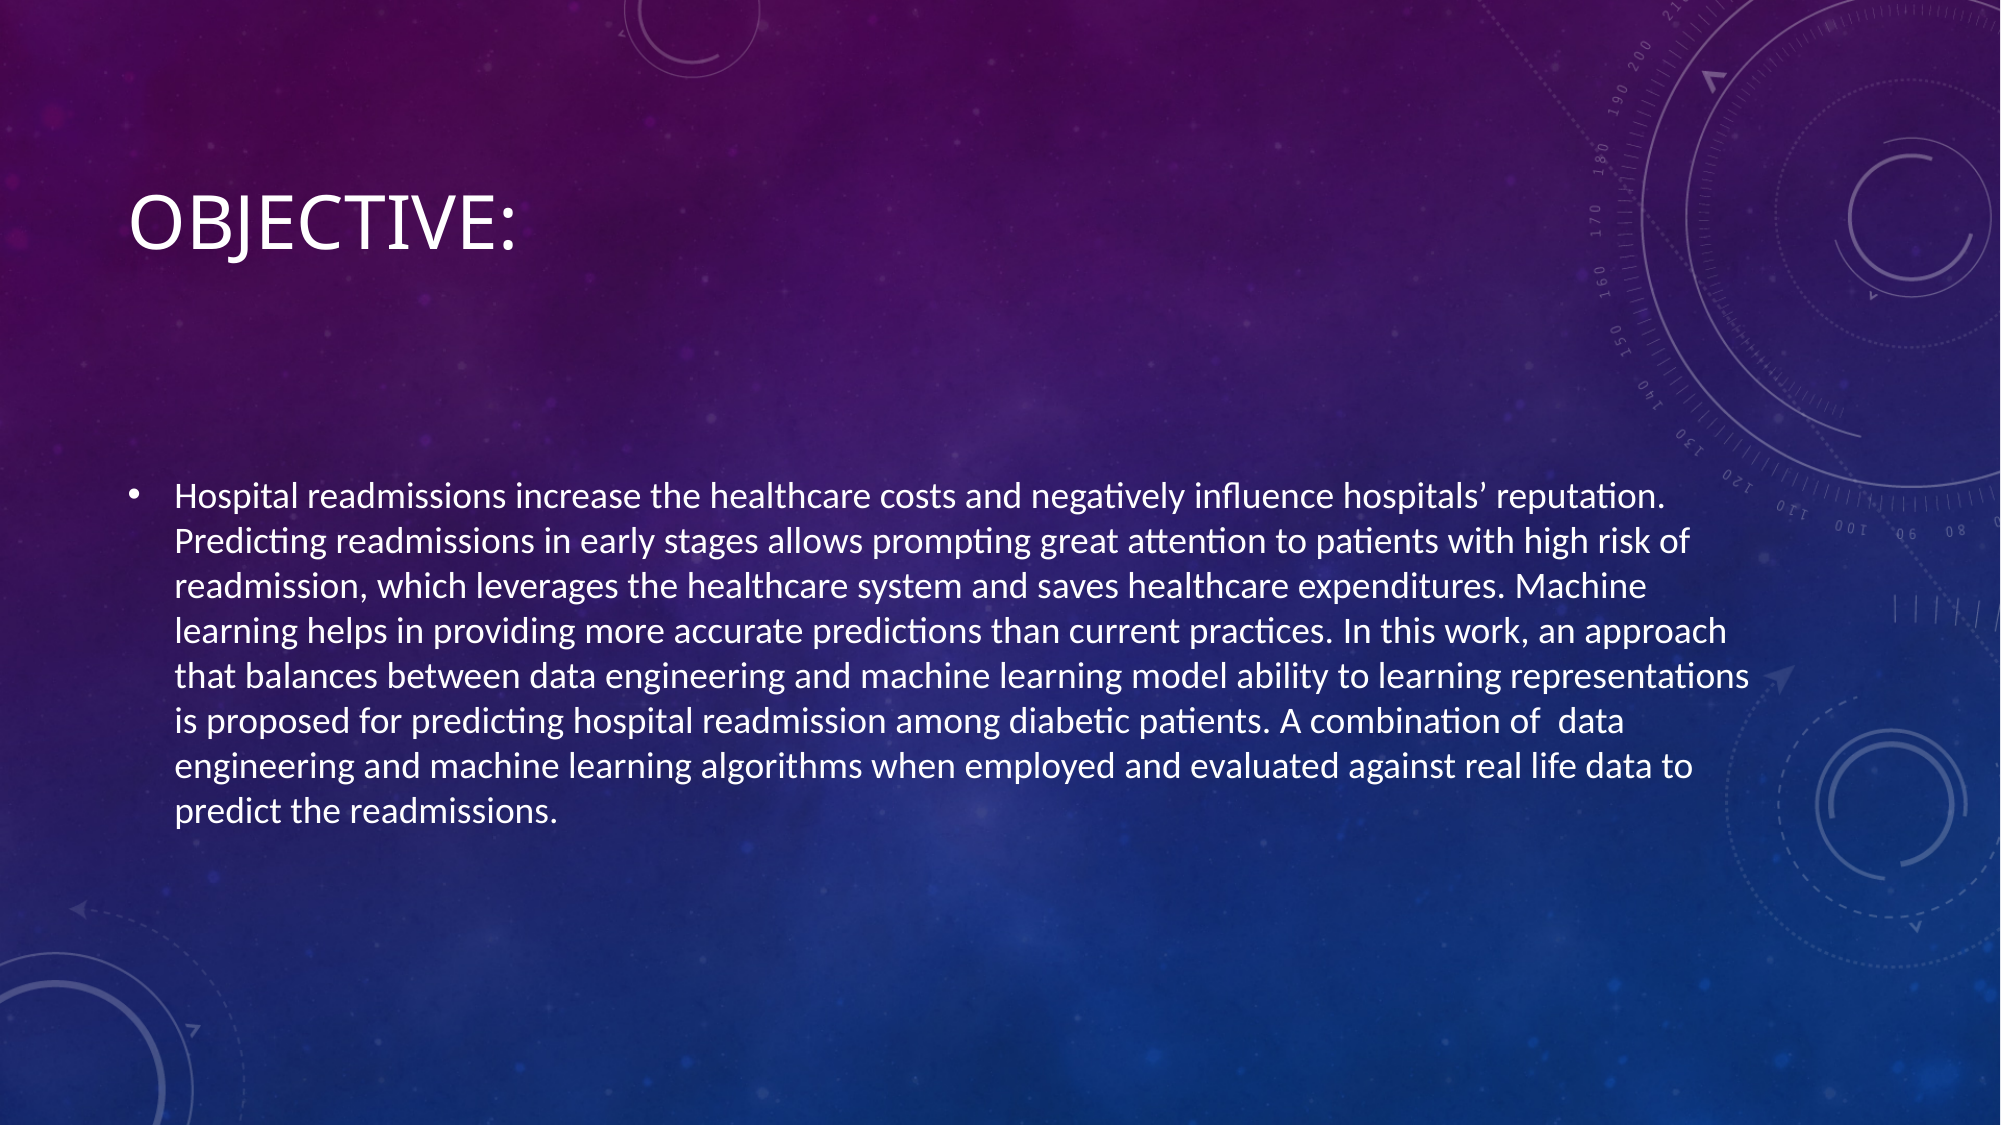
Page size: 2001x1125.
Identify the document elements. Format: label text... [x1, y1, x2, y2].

title OBJECTIVE: [112, 99, 1775, 339]
picture [0, 0, 2001, 1125]
list Hospital readmissions increase the healthcare costs and negatively influence hospitals’ reputation. Predicting readmissions in early stages allows prompting great attention to patients with high risk of readmission, which leverages the healthcare system and saves healthcare expenditures. Machine learning helps in providing more accurate predictions than current practices. In this work, an approach that balances between data engineering and machine learning model ability to learning representations is proposed for predicting hospital readmission among diabetic patients. A combination of data engineering and machine learning algorithms when employed and evaluated against real life data to predict the readmissions. [112, 351, 1775, 950]
